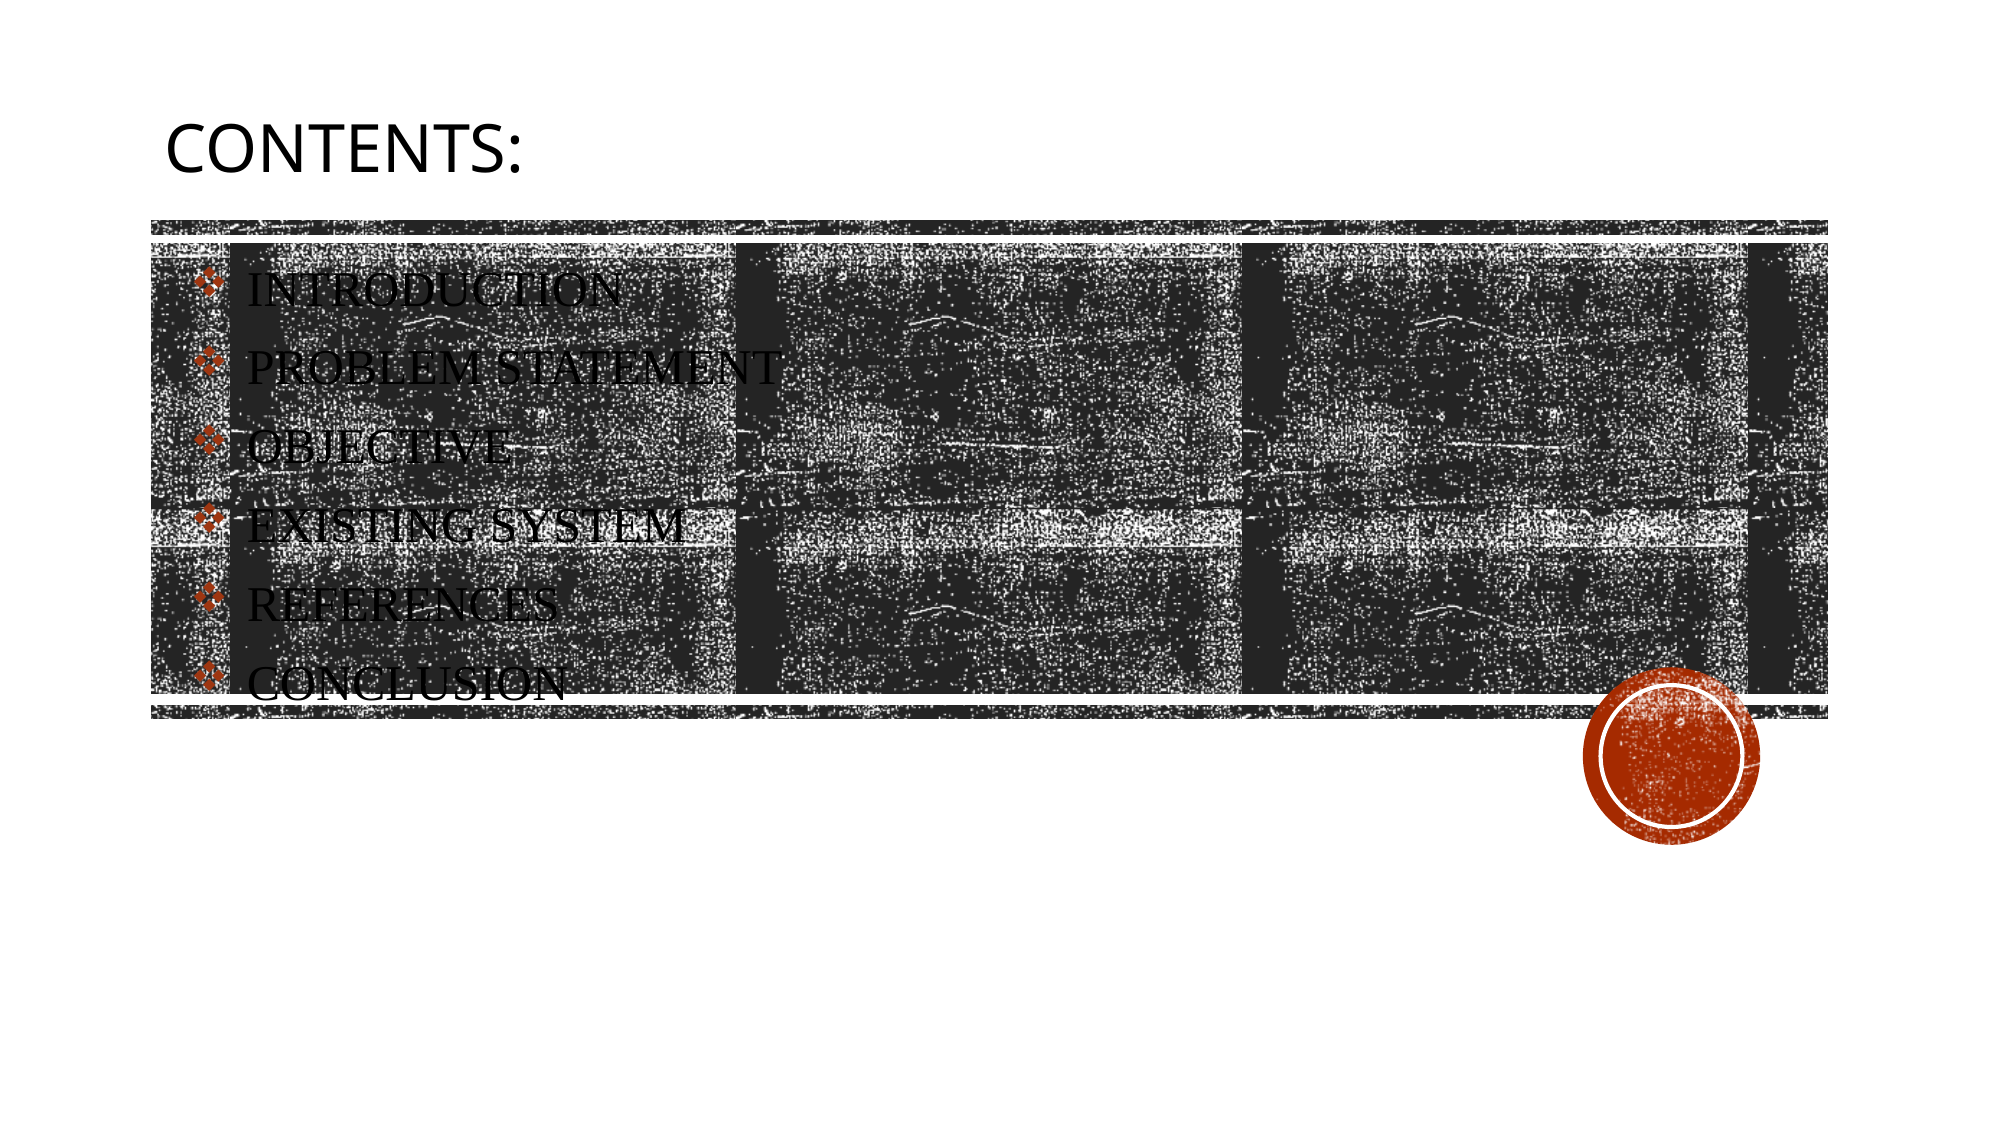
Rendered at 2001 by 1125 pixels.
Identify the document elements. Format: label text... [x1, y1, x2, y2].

title Contents: [149, 113, 682, 194]
subtitle INTRODUCTION PROBLEM STATEMENT OBJECTIVE EXISTING SYSTEM REFERENCES CONCLUSION [175, 255, 1470, 941]
